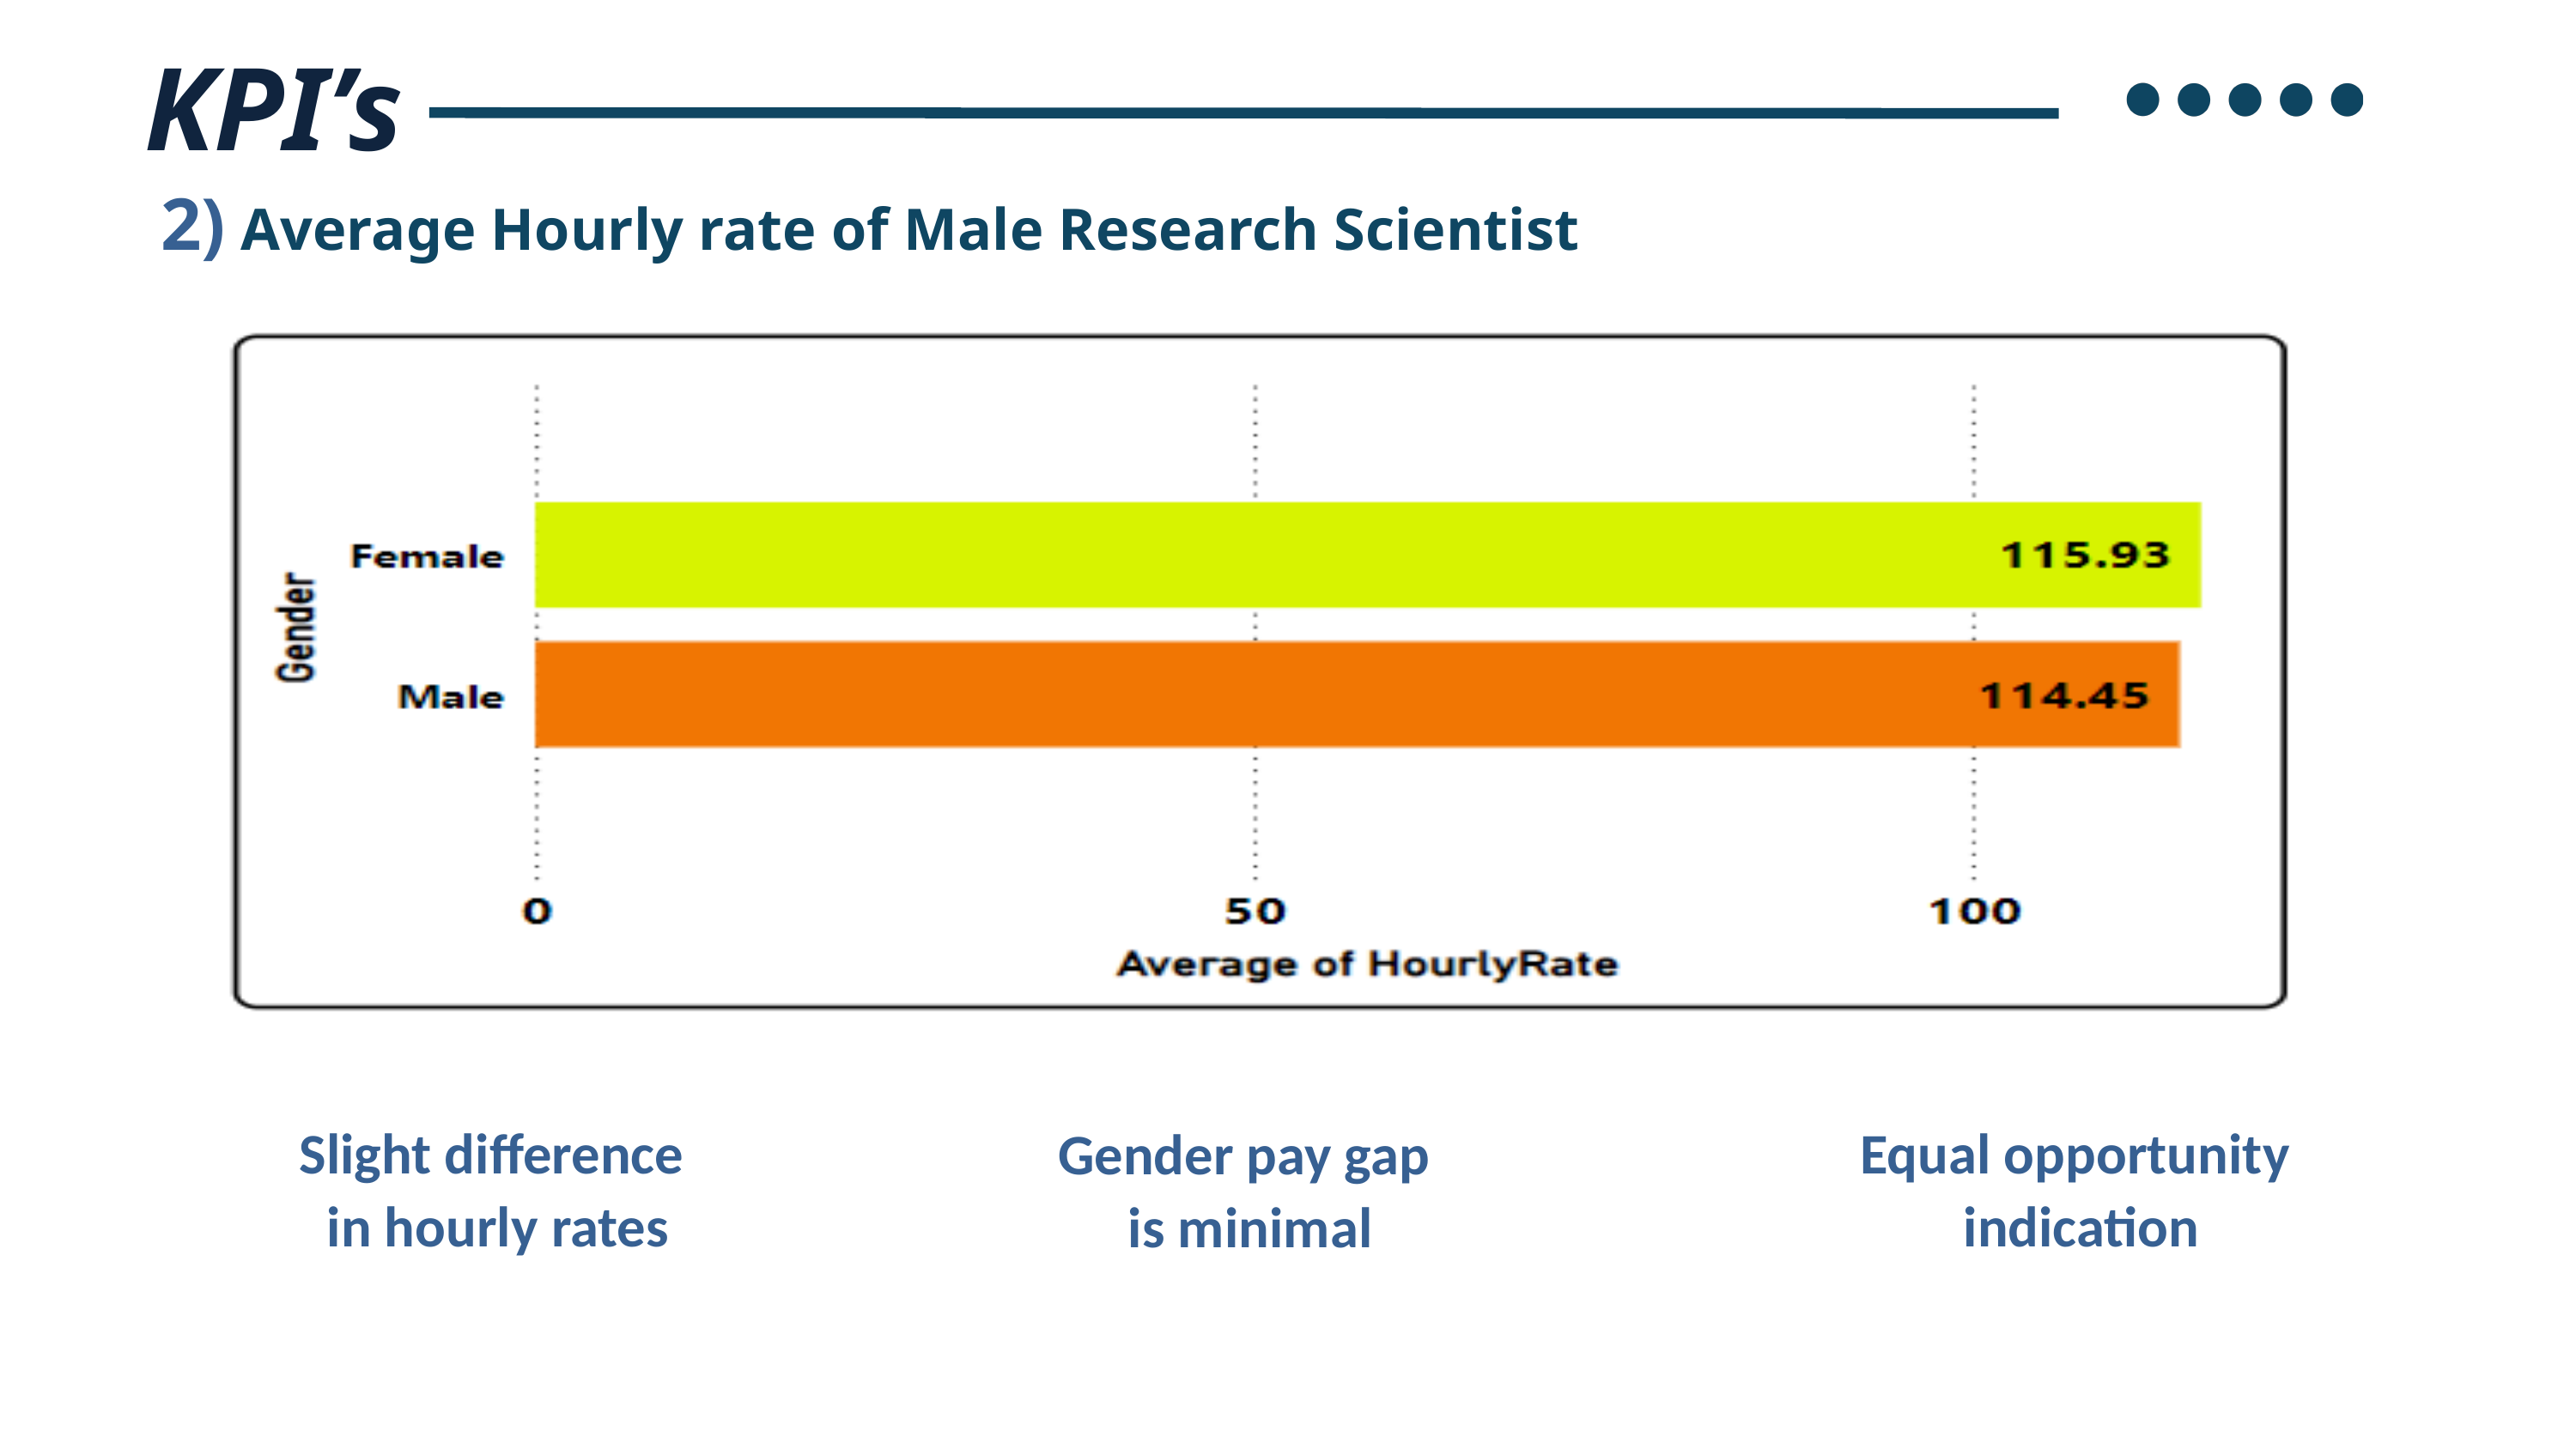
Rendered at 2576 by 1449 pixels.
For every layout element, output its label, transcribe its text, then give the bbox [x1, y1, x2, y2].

text_box KPI’s [144, 13, 2127, 174]
text_box 2) Average Hourly rate of Male Research Scientist [161, 203, 1886, 264]
text_box Equal opportunity indication [1862, 1113, 2302, 1337]
text_box Gender pay gap is minimal [911, 1113, 1577, 1290]
text_box [2126, 82, 2364, 118]
picture [225, 326, 2302, 1015]
text_box Slight difference in hourly rates [271, 1113, 725, 1325]
